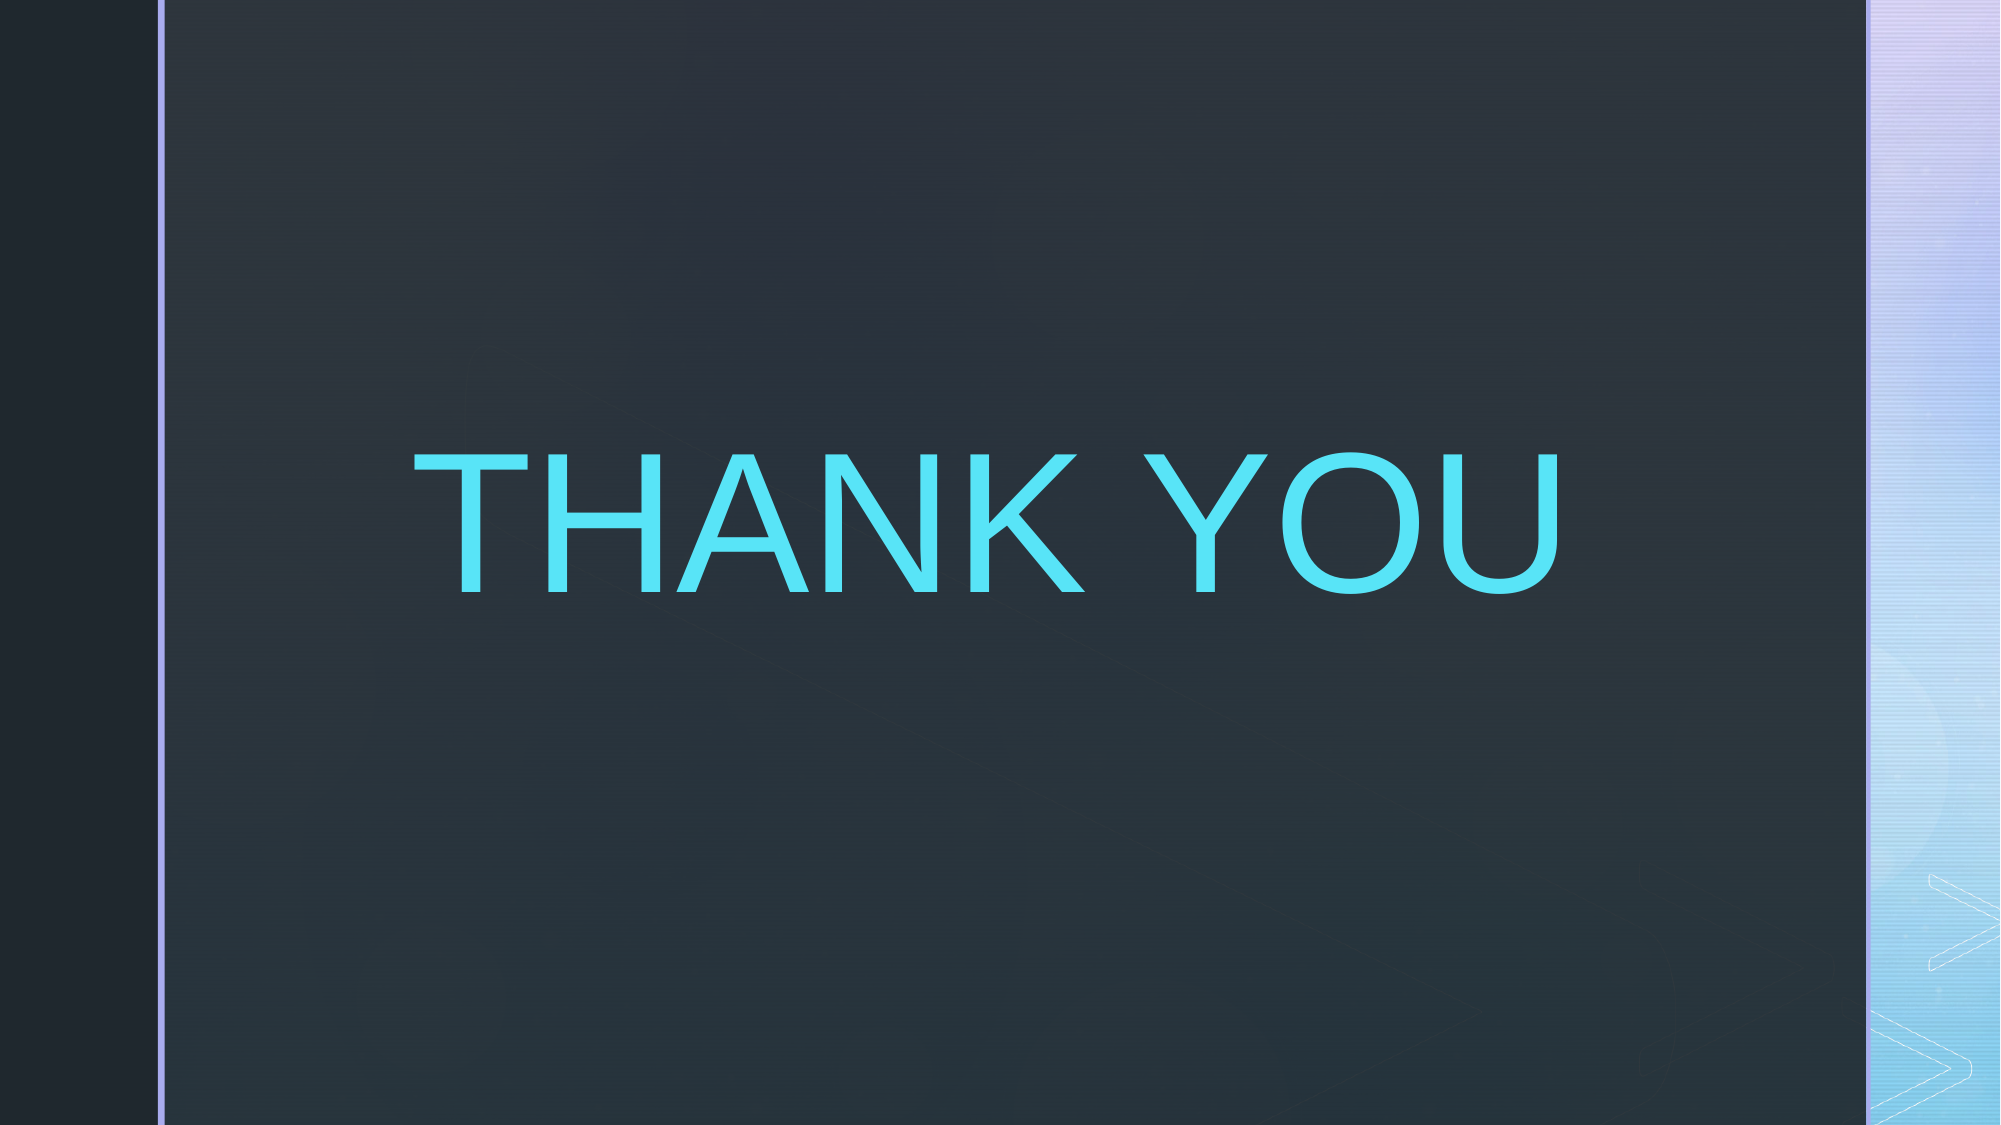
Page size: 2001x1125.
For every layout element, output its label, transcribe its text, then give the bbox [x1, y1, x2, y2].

picture [1871, 0, 2001, 1125]
text_box THANK YOU [395, 385, 1605, 641]
